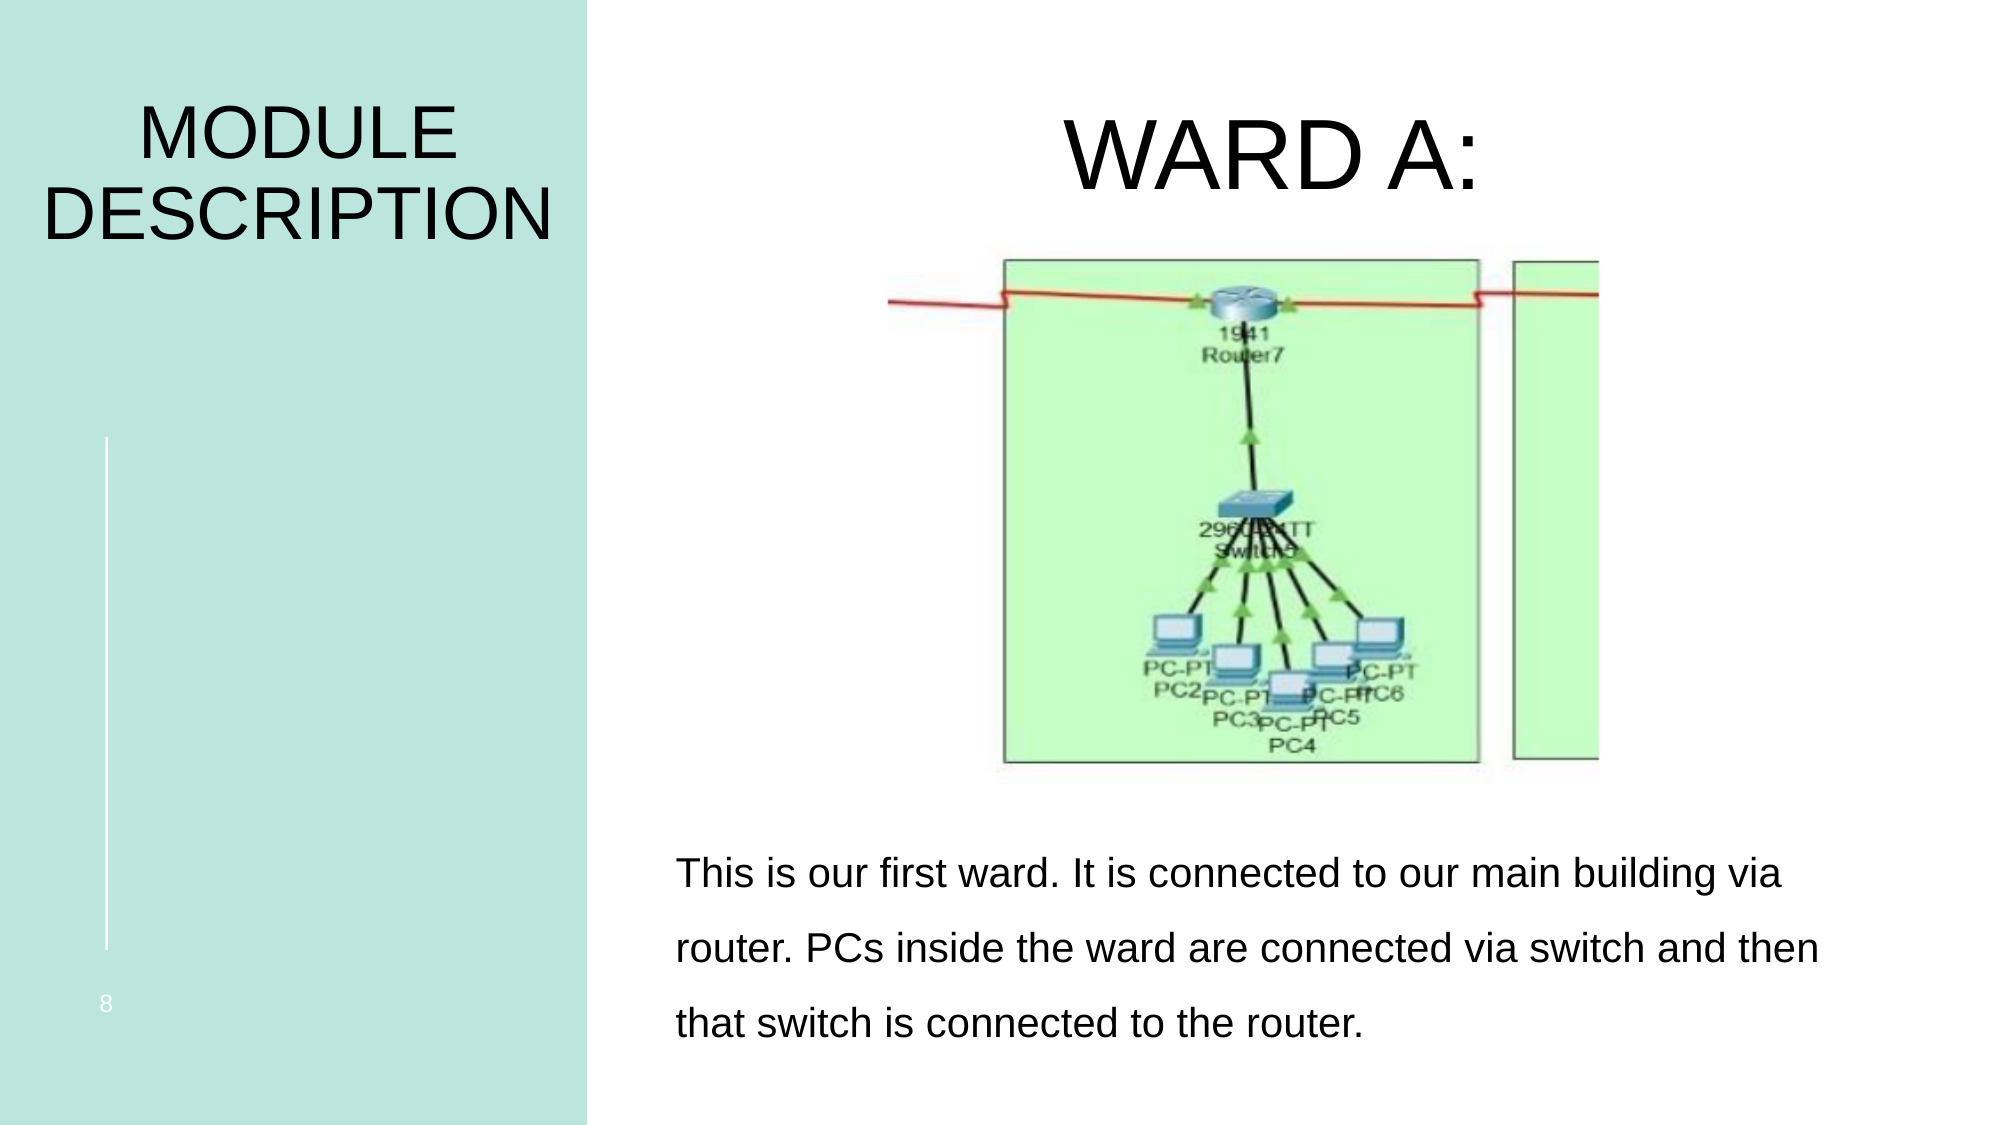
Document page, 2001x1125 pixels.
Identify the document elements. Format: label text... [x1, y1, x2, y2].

list This is our first ward. It is connected to our main building via router. PCs inside the ward are connected via switch and then that switch is connected to the router. [675, 820, 1872, 1018]
text_box MODULE DESCRIPTION [13, 94, 586, 184]
slide_number ‹#› [68, 987, 144, 1018]
picture [814, 210, 1733, 786]
title WARD A: [960, 103, 1587, 194]
